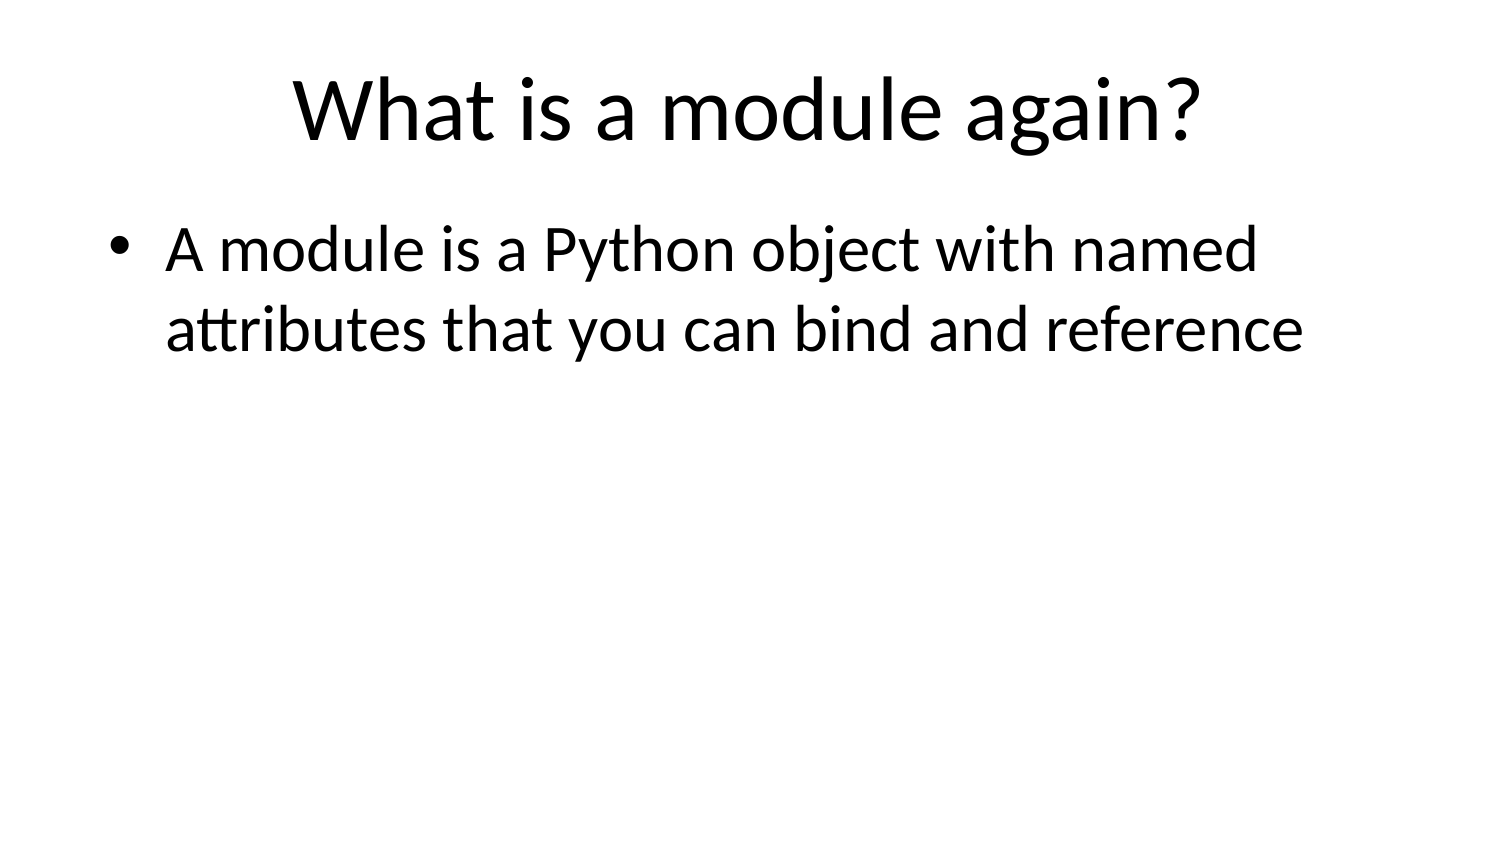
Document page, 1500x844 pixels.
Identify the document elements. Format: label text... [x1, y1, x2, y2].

list A module is a Python object with named attributes that you can bind and reference [75, 196, 1425, 754]
title What is a module again? [75, 33, 1425, 175]
